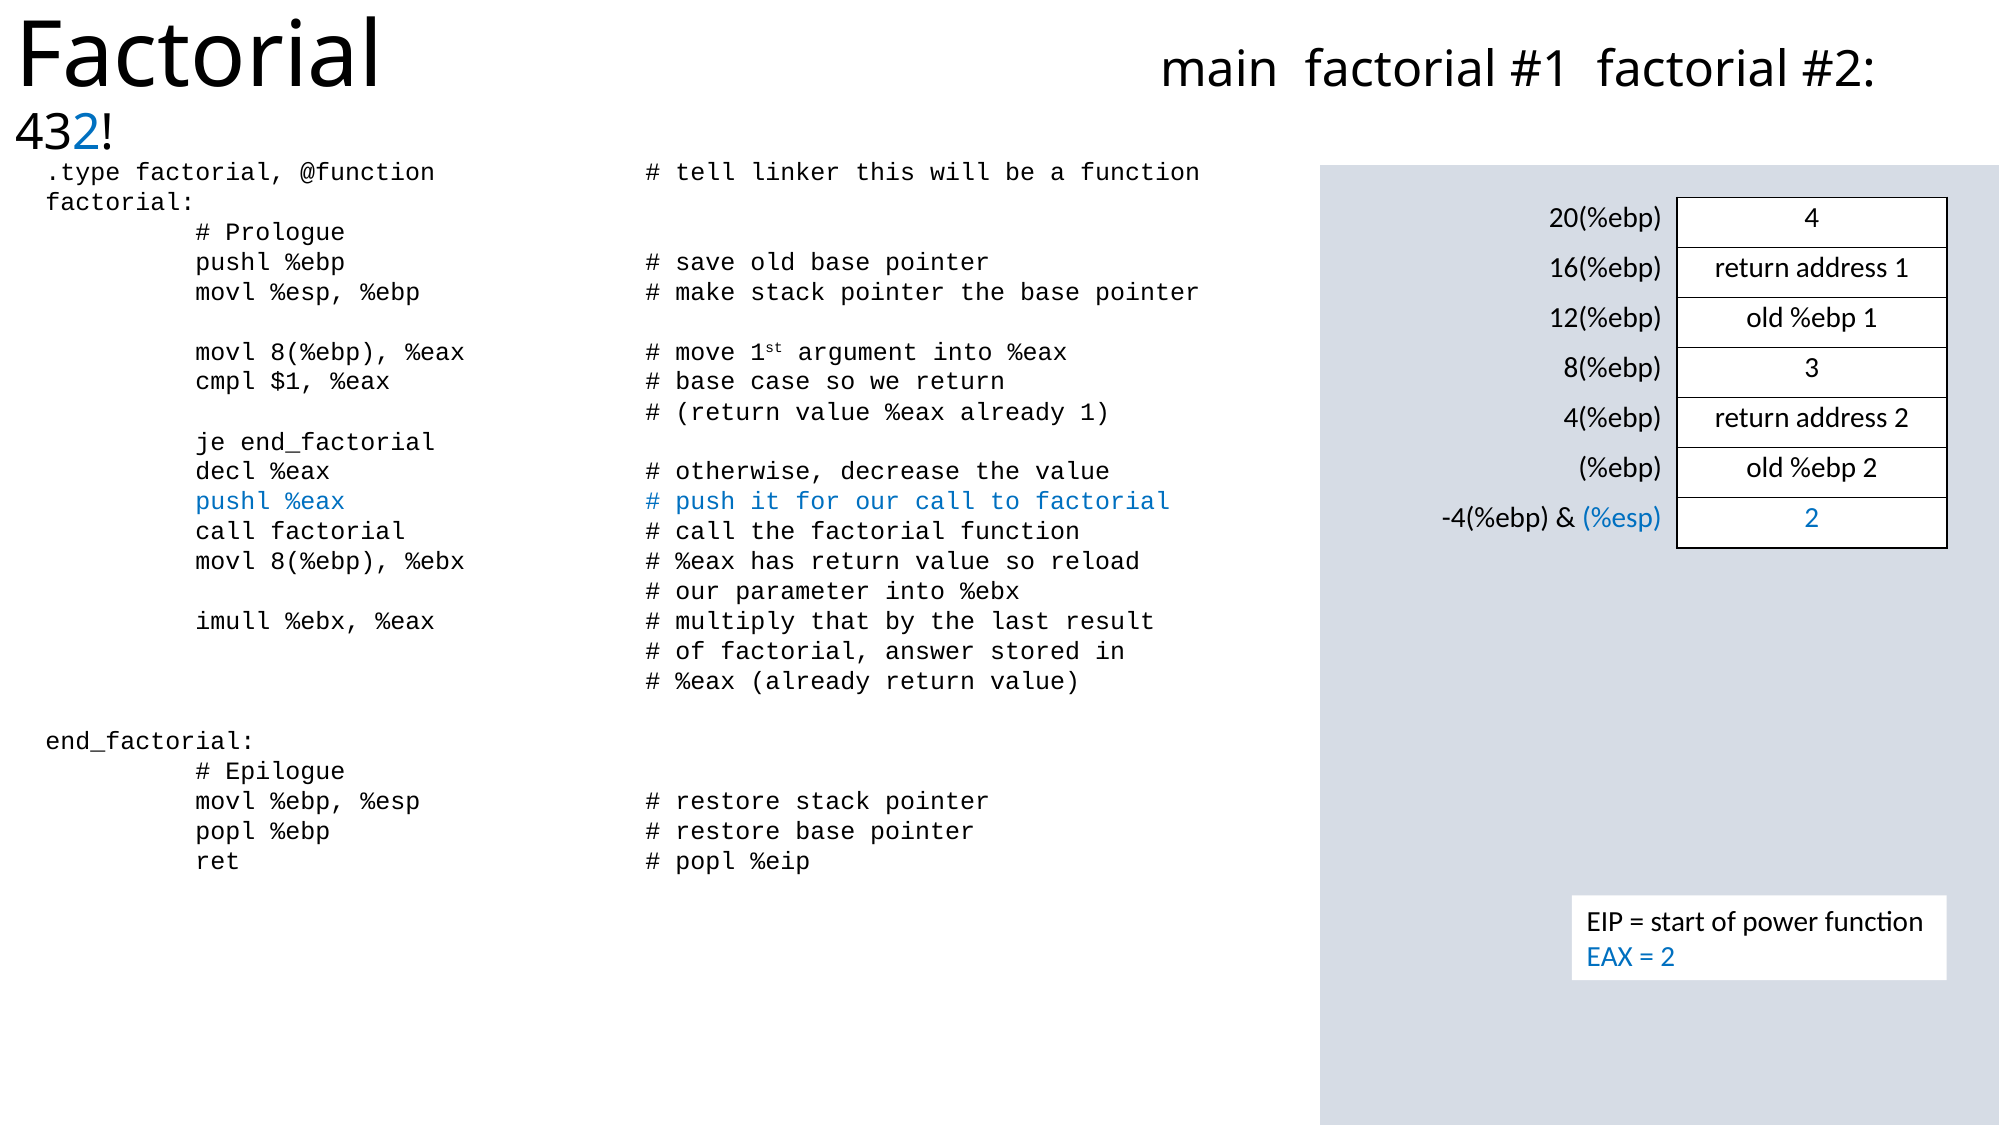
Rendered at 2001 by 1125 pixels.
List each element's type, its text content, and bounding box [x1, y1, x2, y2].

text_box [1320, 165, 1999, 1125]
text_box .type factorial, @function # tell linker this will be a function factorial: # Prologue pushl %ebp # save old base pointer movl %esp, %ebp # make stack pointer the base pointer movl 8(%ebp), %eax # move 1st argument into %eax cmpl $1, %eax # base case so we return # (return value %eax already 1) je end_factorial decl %eax # otherwise, decrease the value pushl %eax # push it for our call to factorial call factorial # call the factorial function movl 8(%ebp), %ebx # %eax has return value so reload # our parameter into %ebx imull %ebx, %eax # multiply that by the last result # of factorial, answer stored in # %eax (already return value) end_factorial: # Epilogue movl %ebp, %esp # restore stack pointer popl %ebp # restore base pointer ret # popl %eip [30, 148, 1216, 942]
text_box EIP = start of power function EAX = 2 [1571, 895, 1947, 981]
